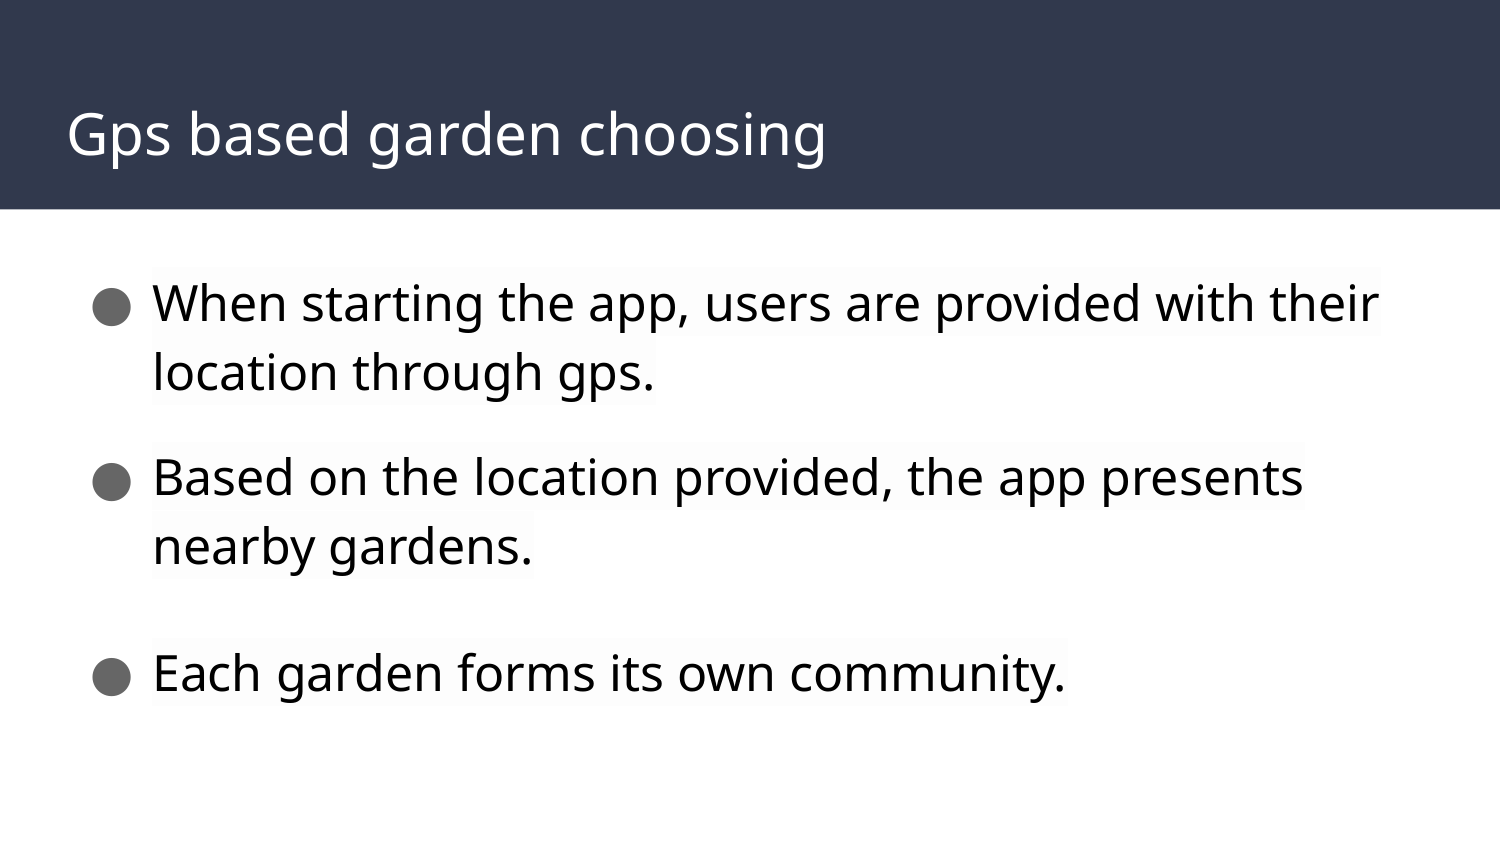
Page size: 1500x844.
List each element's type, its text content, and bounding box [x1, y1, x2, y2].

list Based on the location provided, the app presents nearby gardens. [62, 421, 1438, 597]
list Each garden forms its own community. [62, 617, 1438, 793]
list When starting the app, users are provided with their location through gps. [62, 247, 1438, 421]
title Gps based garden choosing [51, 82, 1449, 185]
